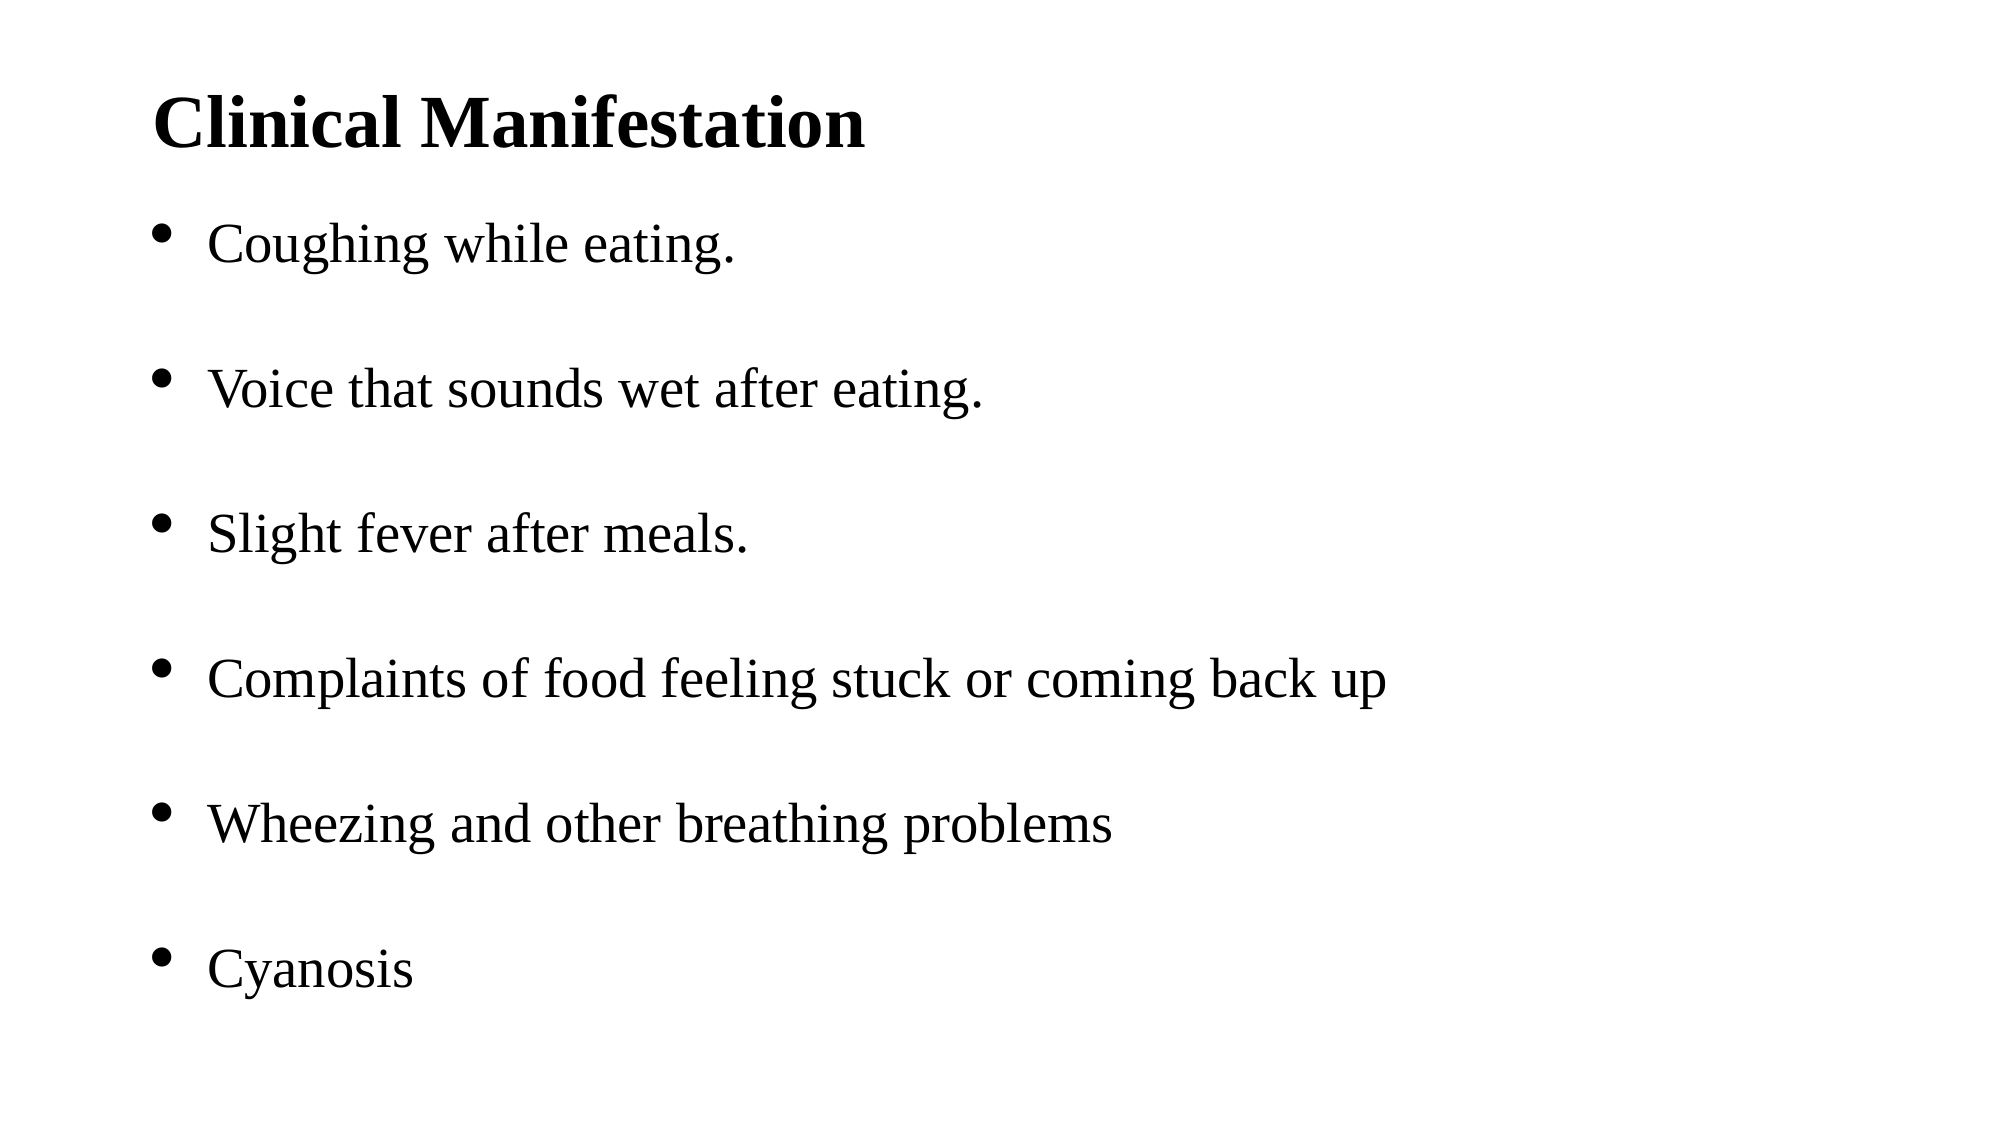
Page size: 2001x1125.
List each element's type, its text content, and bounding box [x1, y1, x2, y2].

title Clinical Manifestation [137, 59, 1863, 193]
list Coughing while eating. Voice that sounds wet after eating. Slight fever after meals. Complaints of food feeling stuck or coming back up Wheezing and other breathing problems Cyanosis [137, 193, 1863, 1014]
